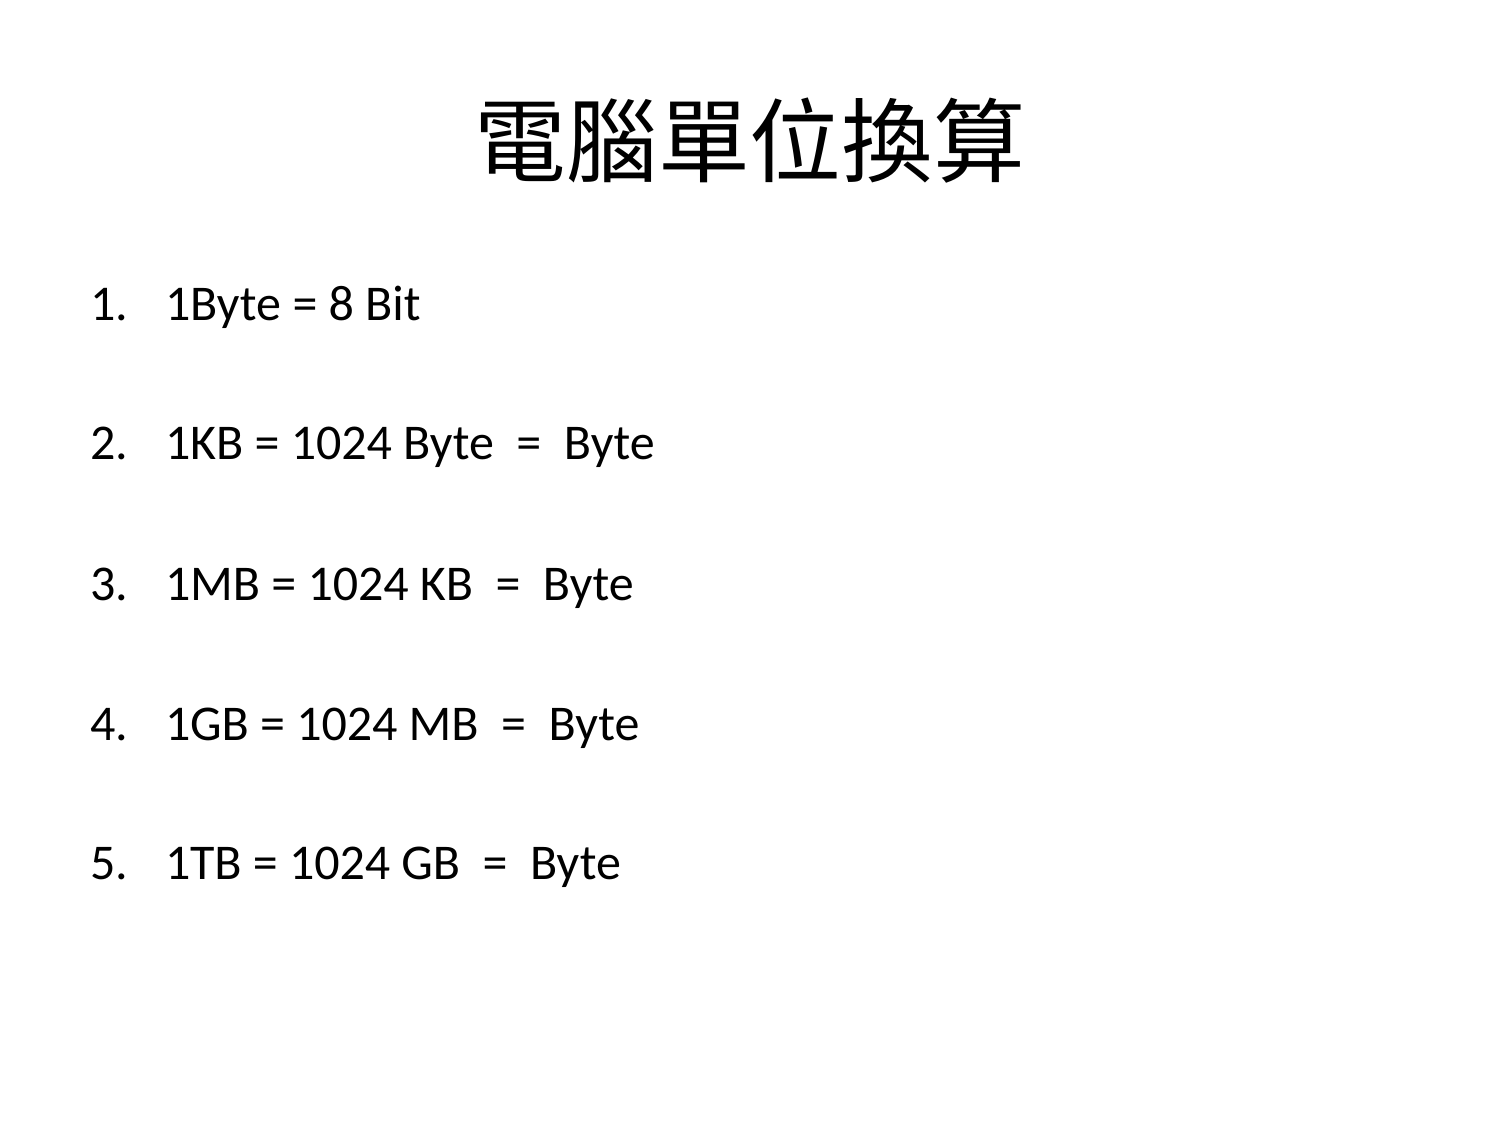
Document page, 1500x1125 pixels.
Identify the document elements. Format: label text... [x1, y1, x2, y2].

title 電腦單位換算 [75, 45, 1425, 233]
